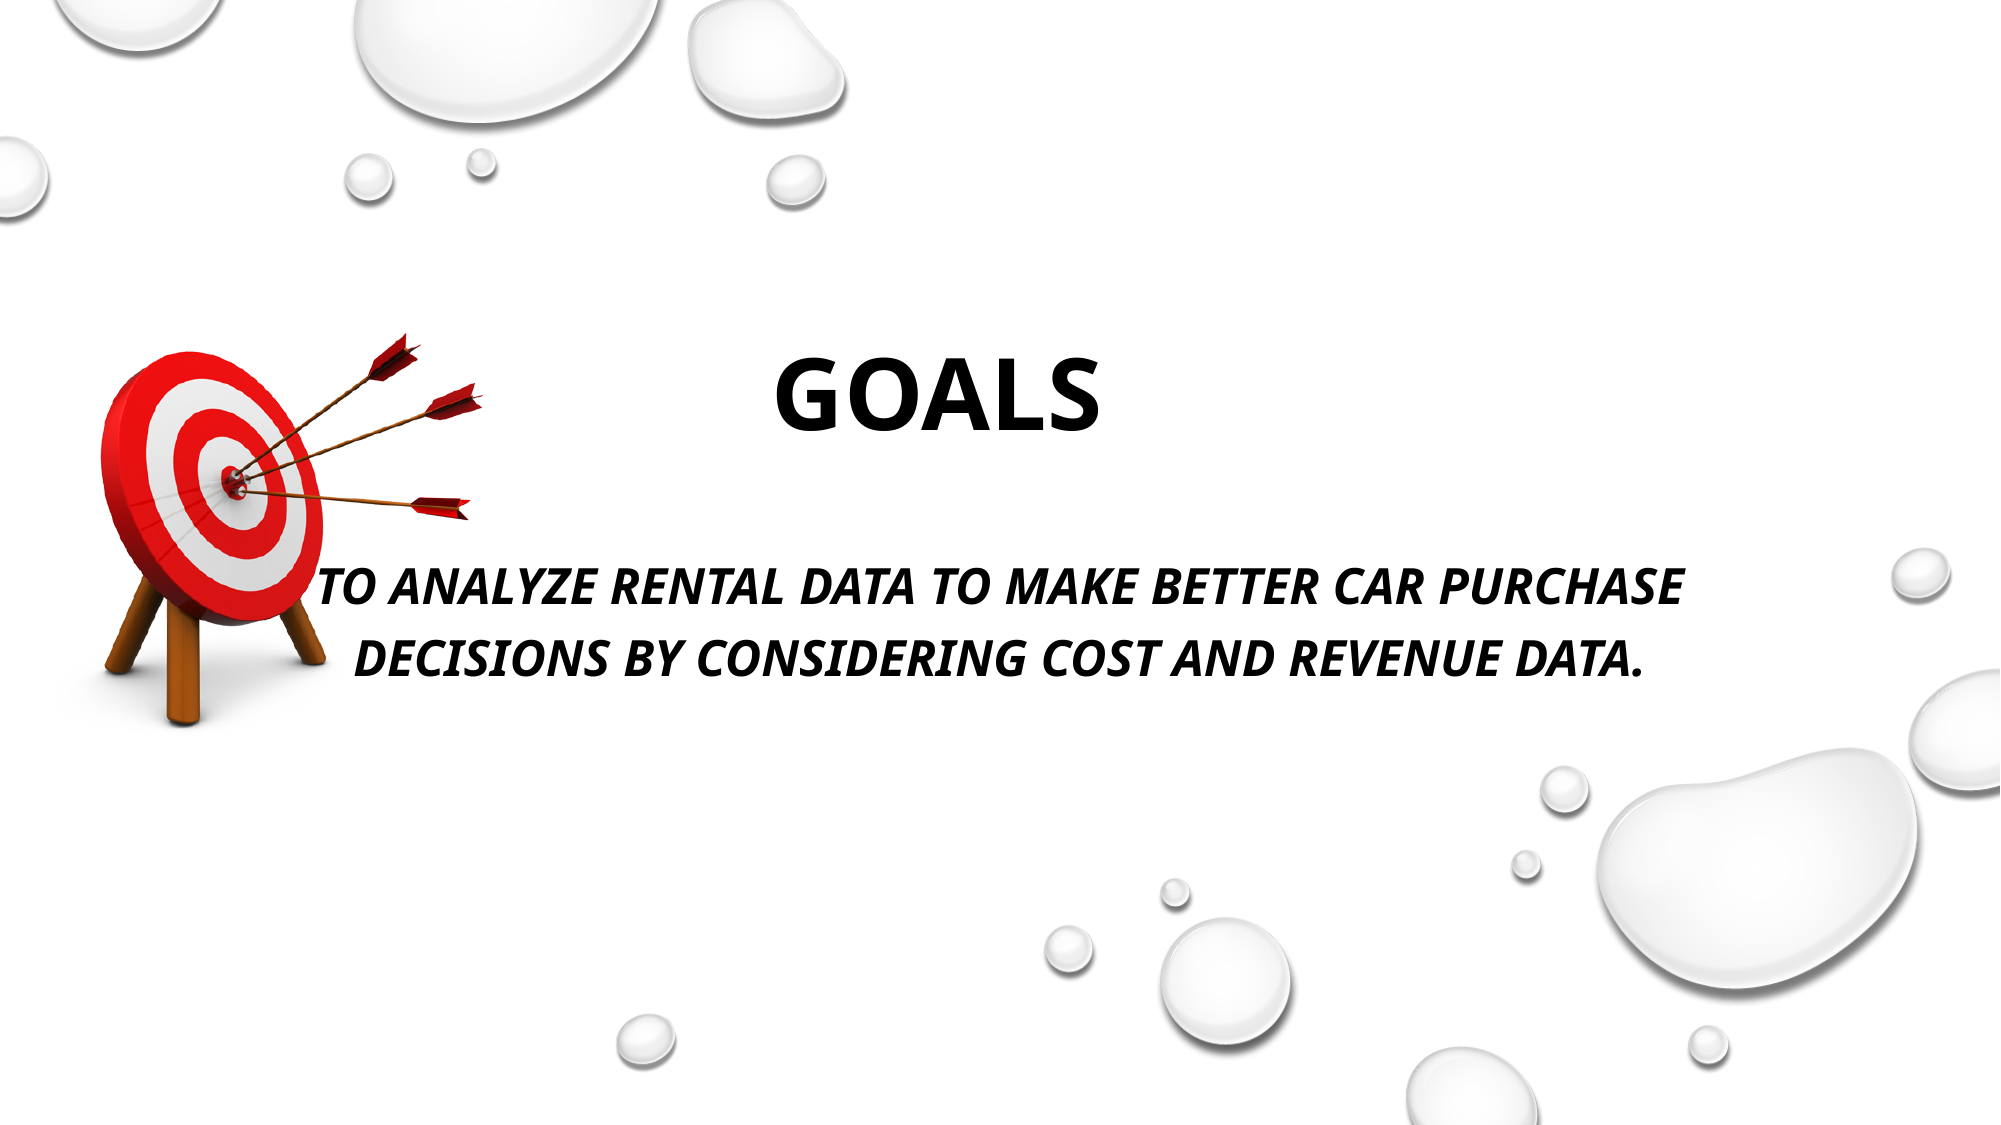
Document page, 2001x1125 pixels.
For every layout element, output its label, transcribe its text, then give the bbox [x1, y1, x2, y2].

title GOALs [207, 88, 1667, 460]
picture [0, 0, 2000, 1125]
subtitle To analyze rental data to make better car purchase decisions by considering cost and revenue data. [268, 534, 1732, 851]
